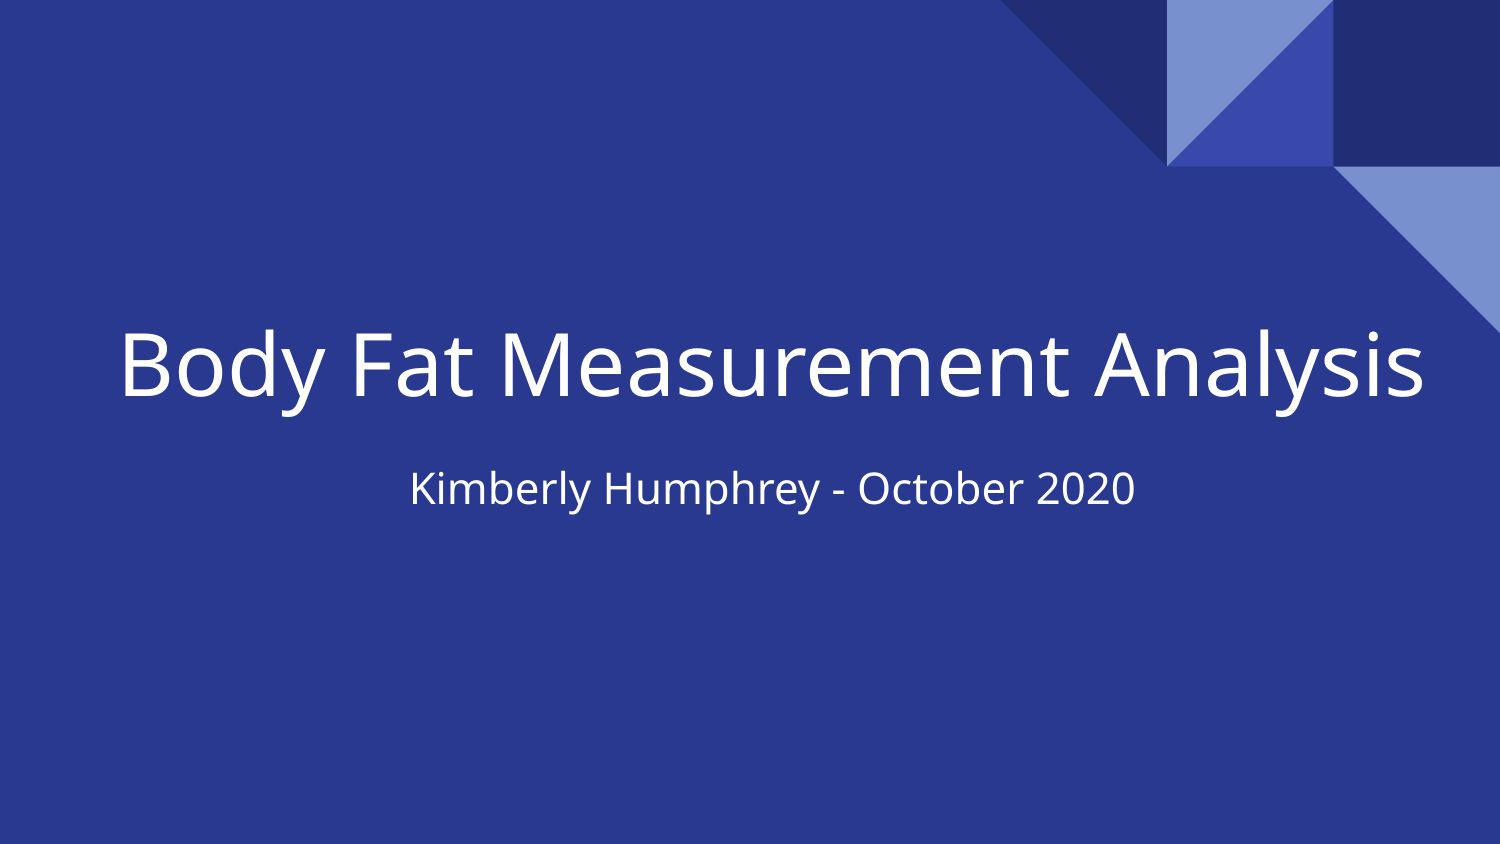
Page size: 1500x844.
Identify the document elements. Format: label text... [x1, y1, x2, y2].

title Body Fat Measurement Analysis [98, 291, 1447, 429]
subtitle Kimberly Humphrey - October 2020 [98, 445, 1447, 517]
